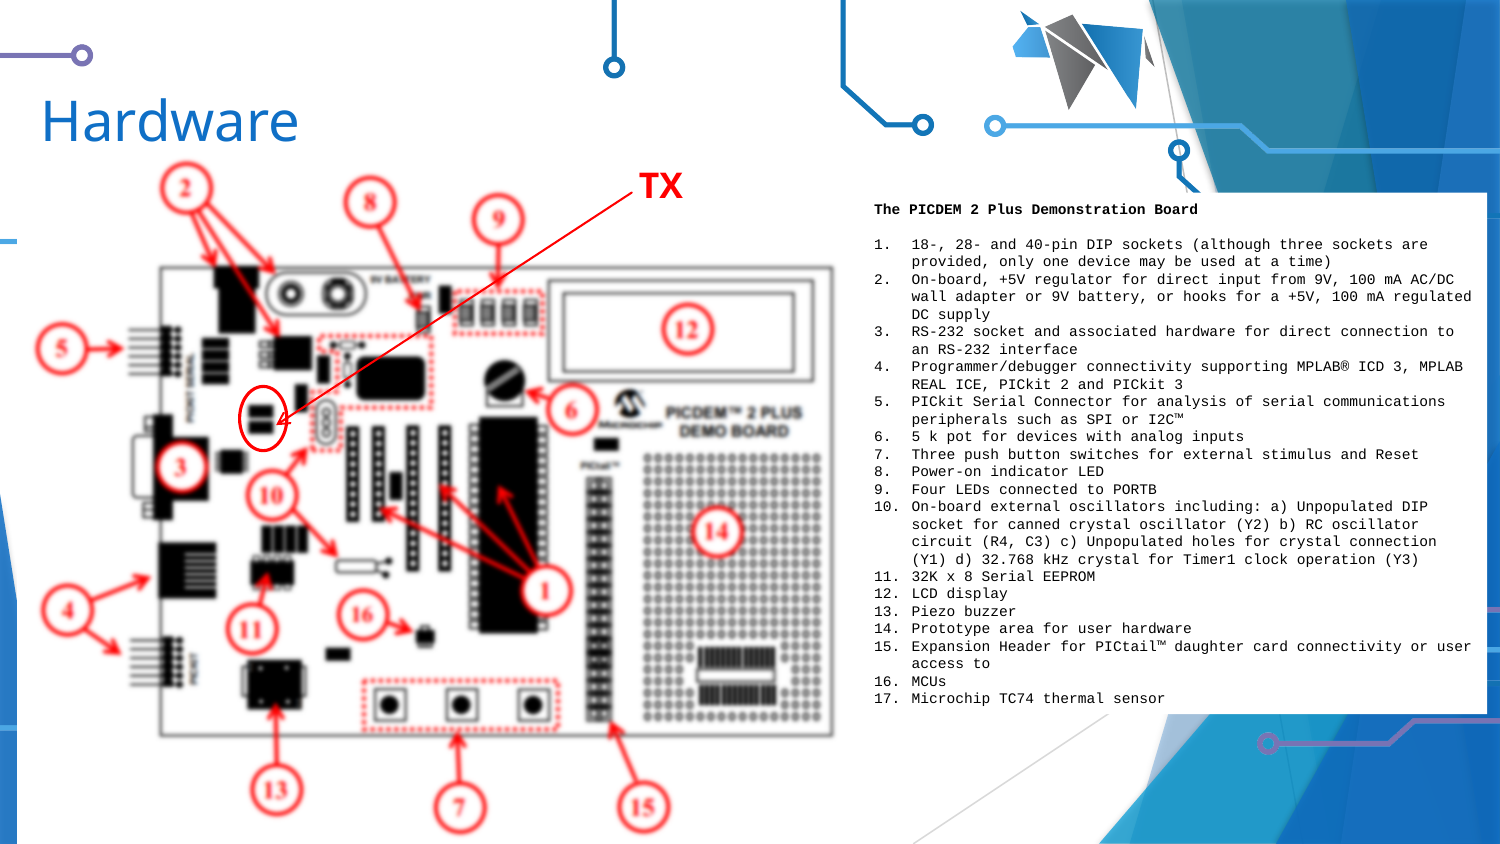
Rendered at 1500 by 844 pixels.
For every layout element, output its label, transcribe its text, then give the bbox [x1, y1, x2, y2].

text_box The PICDEM 2 Plus Demonstration Board 18-, 28- and 40-pin DIP sockets (although three sockets are provided, only one device may be used at a time) On-board, +5V regulator for direct input from 9V, 100 mA AC/DC wall adapter or 9V battery, or hooks for a +5V, 100 mA regulated DC supply RS-232 socket and associated hardware for direct connection to an RS-232 interface Programmer/debugger connectivity supporting MPLAB® ICD 3, MPLAB REAL ICE, PICkit 2 and PICkit 3 PICkit Serial Connector for analysis of serial communications peripherals such as SPI or I2C™ 5 k pot for devices with analog inputs Three push button switches for external stimulus and Reset Power-on indicator LED Four LEDs connected to PORTB On-board external oscillators including: a) Unpopulated DIP socket for canned crystal oscillator (Y2) b) RC oscillator circuit (R4, C3) c) Unpopulated holes for crystal connection (Y1) d) 32.768 kHz crystal for Timer1 clock operation (Y3) 32K x 8 Serial EEPROM LCD display Piezo buzzer Prototype area for user hardware Expansion Header for PICtail™ daughter card connectivity or user access to MCUs Microchip TC74 thermal sensor [859, 192, 1488, 715]
picture [0, 0, 1500, 844]
title Hardware [29, 79, 916, 242]
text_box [275, 192, 633, 426]
